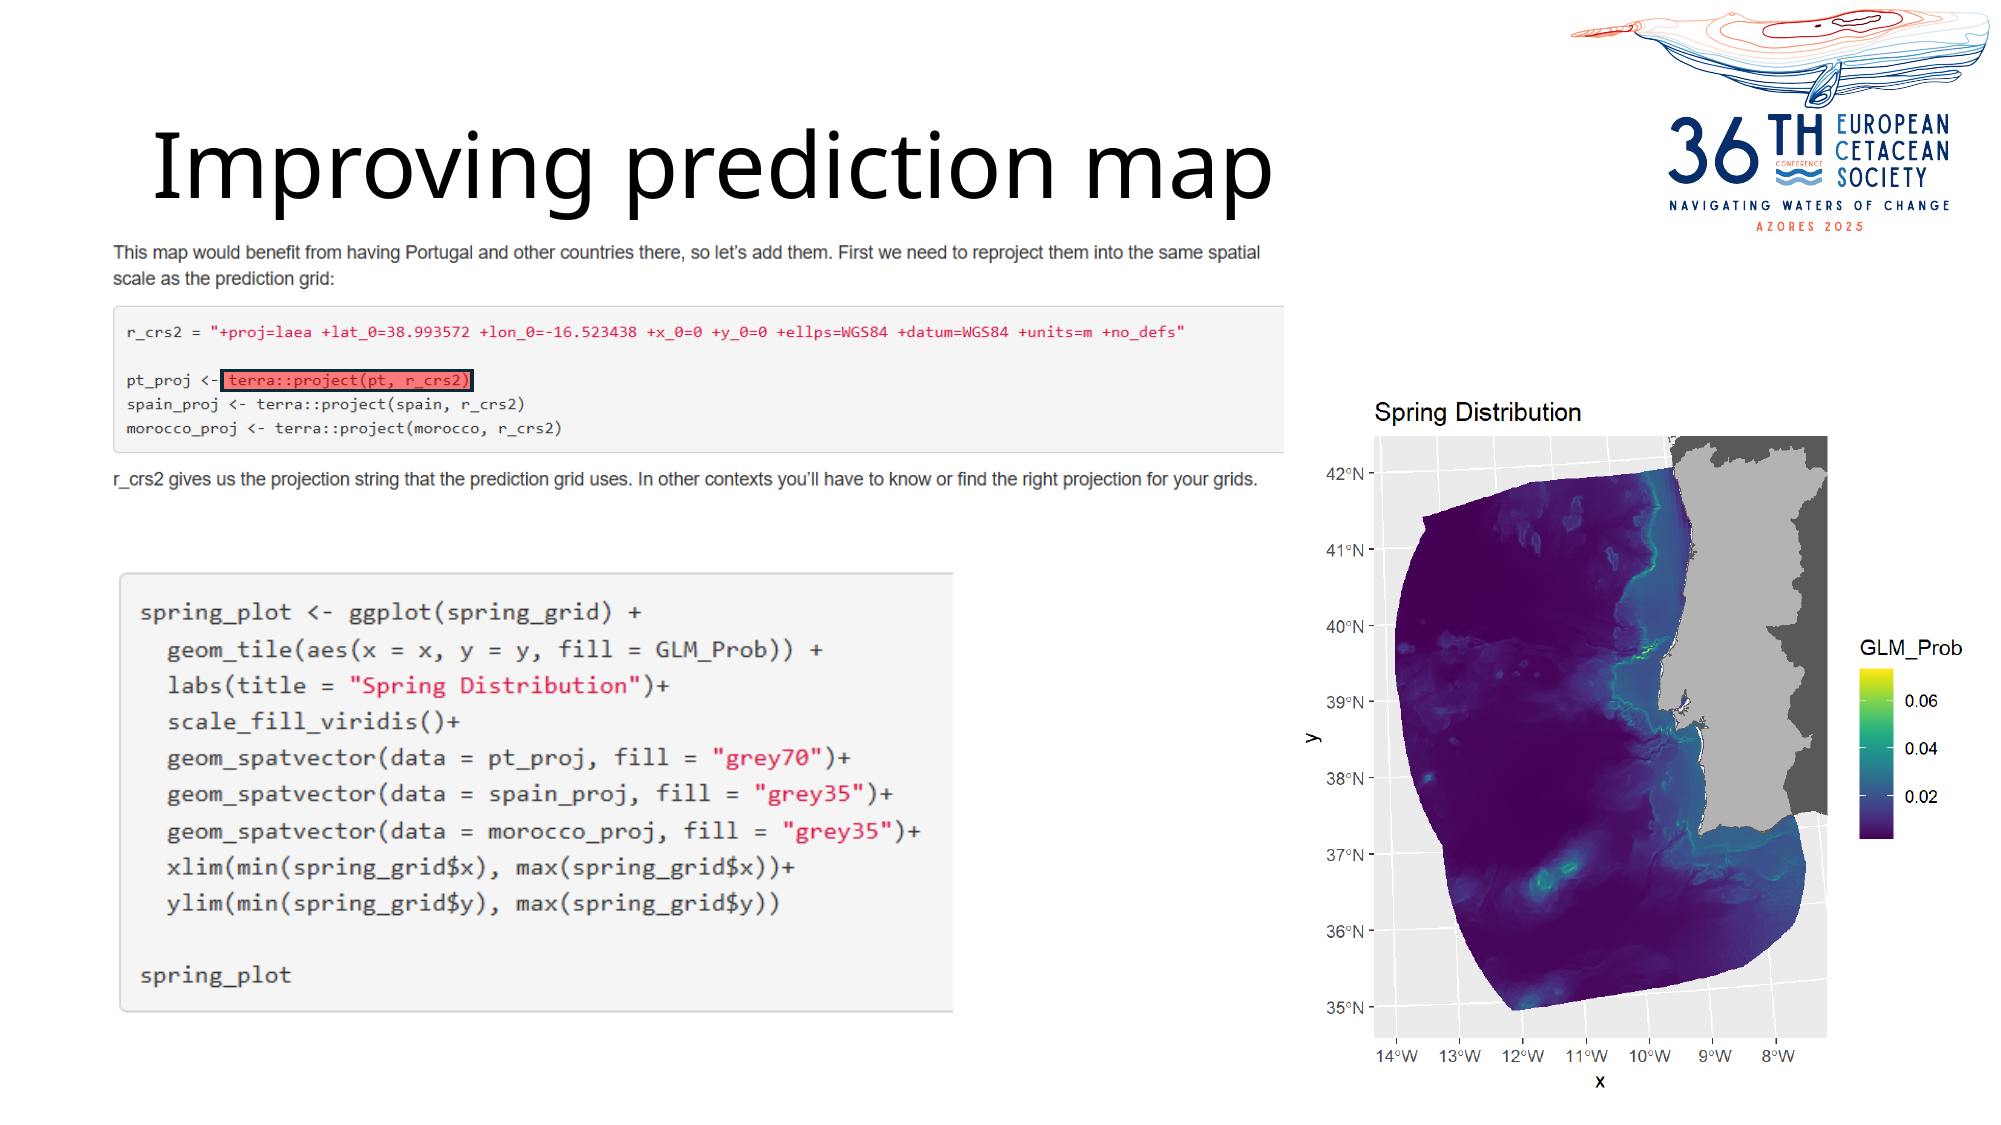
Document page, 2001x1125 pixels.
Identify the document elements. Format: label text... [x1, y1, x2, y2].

picture [1291, 389, 1977, 1103]
picture [1559, 0, 2000, 242]
title Improving prediction map [137, 59, 1863, 278]
picture [106, 240, 1285, 498]
picture [106, 561, 954, 1023]
